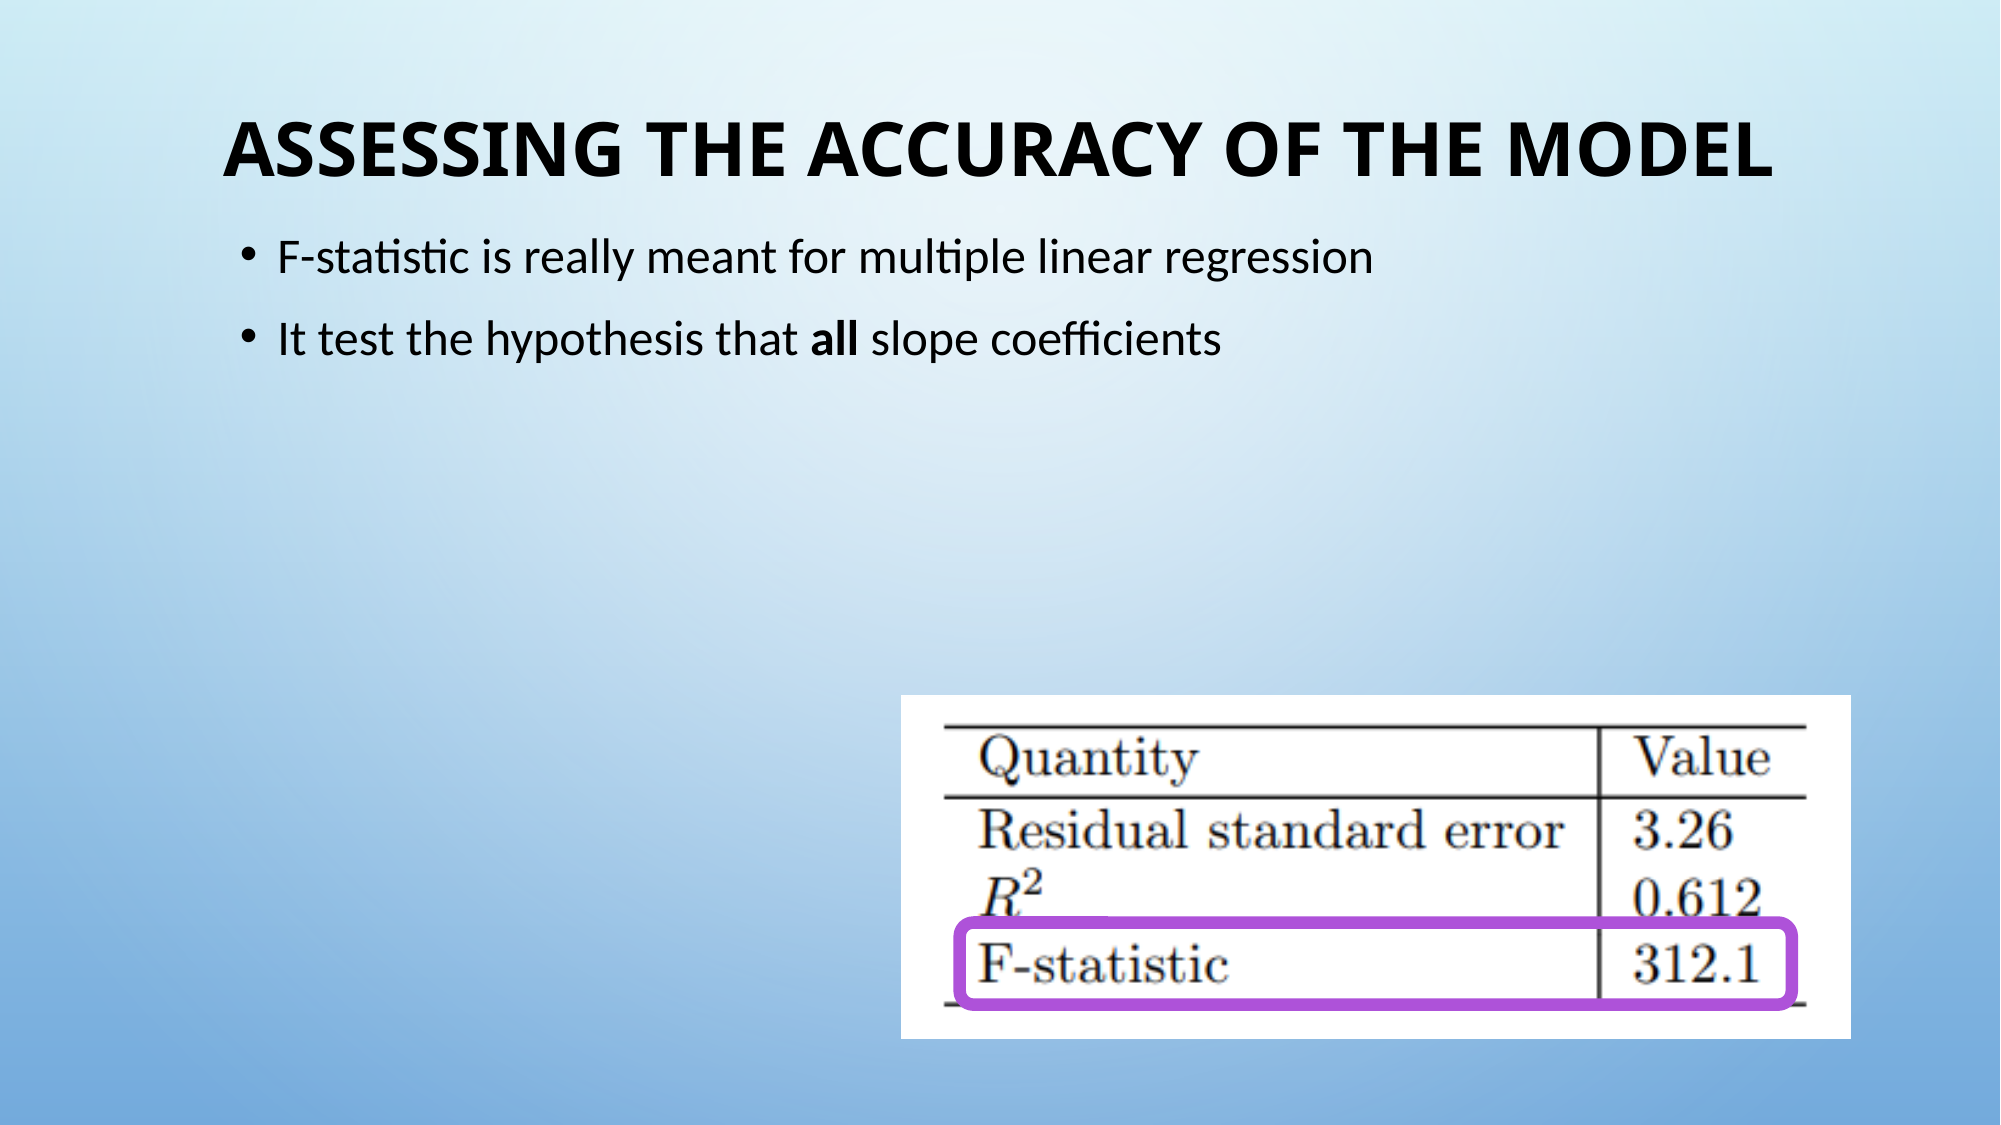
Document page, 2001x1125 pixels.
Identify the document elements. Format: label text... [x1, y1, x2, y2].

title Assessing the accuracy of the model [149, 101, 1851, 204]
title MUILTIPLE linear regression [0, 0, 2000, 395]
picture [901, 695, 1851, 1039]
